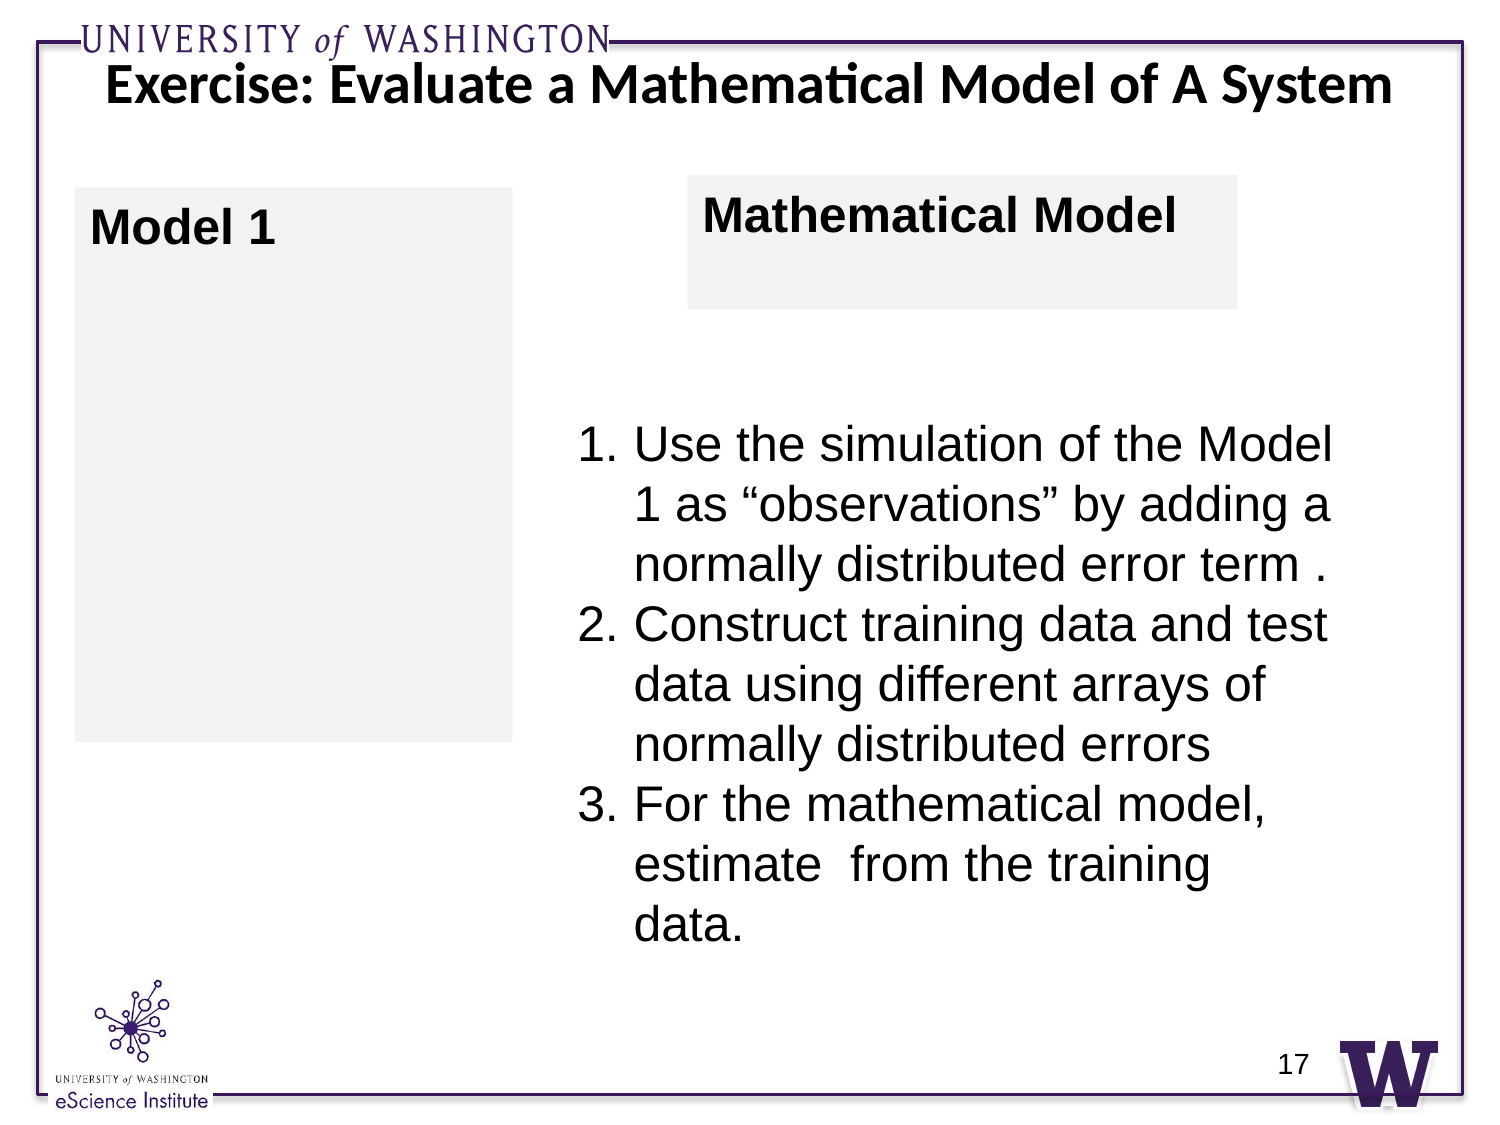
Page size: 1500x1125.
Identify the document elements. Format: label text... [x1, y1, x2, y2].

title Exercise: Evaluate a Mathematical Model of A System [75, 37, 1425, 175]
picture [48, 978, 213, 1113]
slide_number 17 [1262, 1037, 1350, 1098]
picture [1340, 1096, 1438, 1107]
picture [81, 24, 609, 37]
picture [1350, 1041, 1438, 1093]
